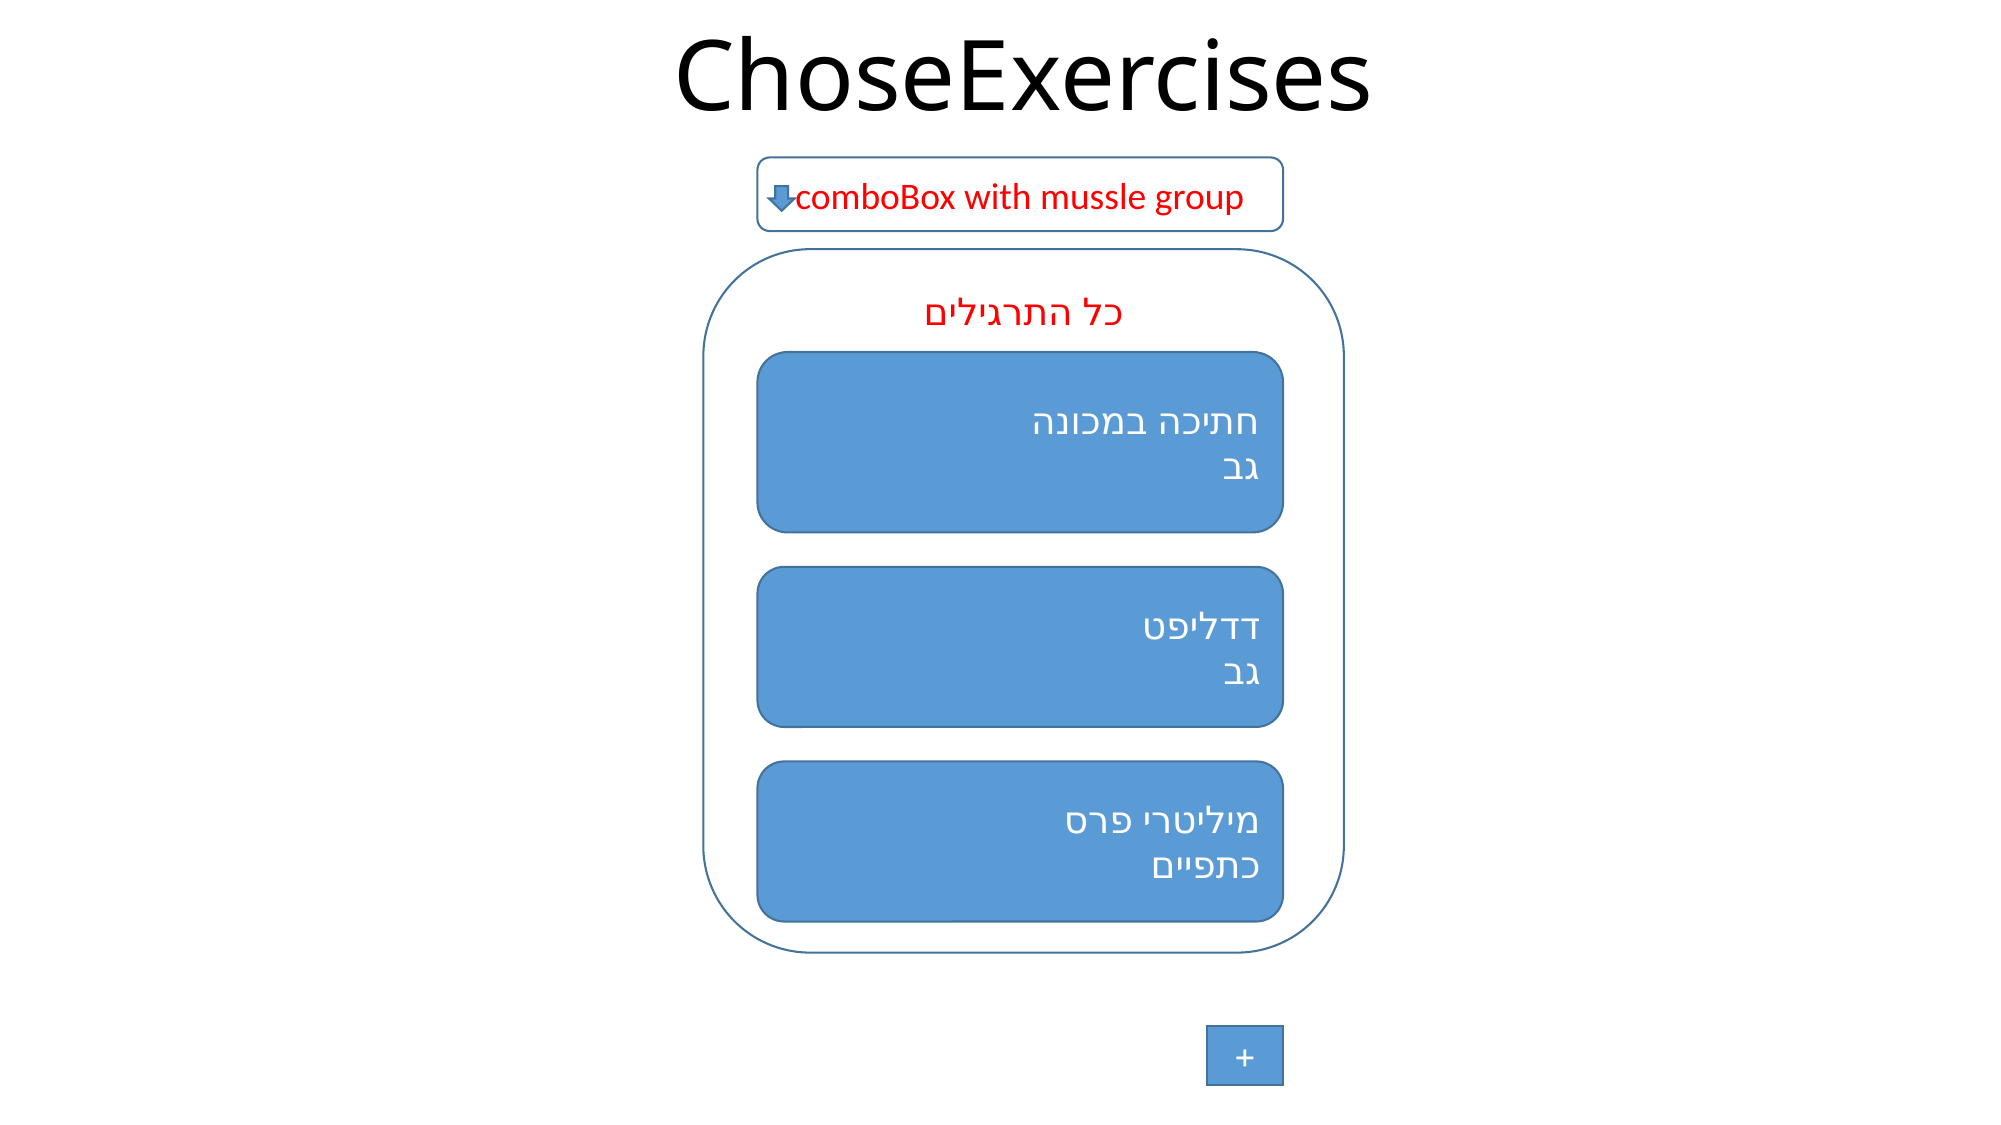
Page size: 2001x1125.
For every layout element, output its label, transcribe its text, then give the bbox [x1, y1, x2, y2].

title ChoseExercises [641, 0, 1406, 140]
text_box [766, 185, 798, 213]
text_box + [1206, 1025, 1284, 1086]
text_box כל התרגילים [702, 248, 1345, 954]
text_box comboBox with mussle groupd [756, 156, 1285, 233]
